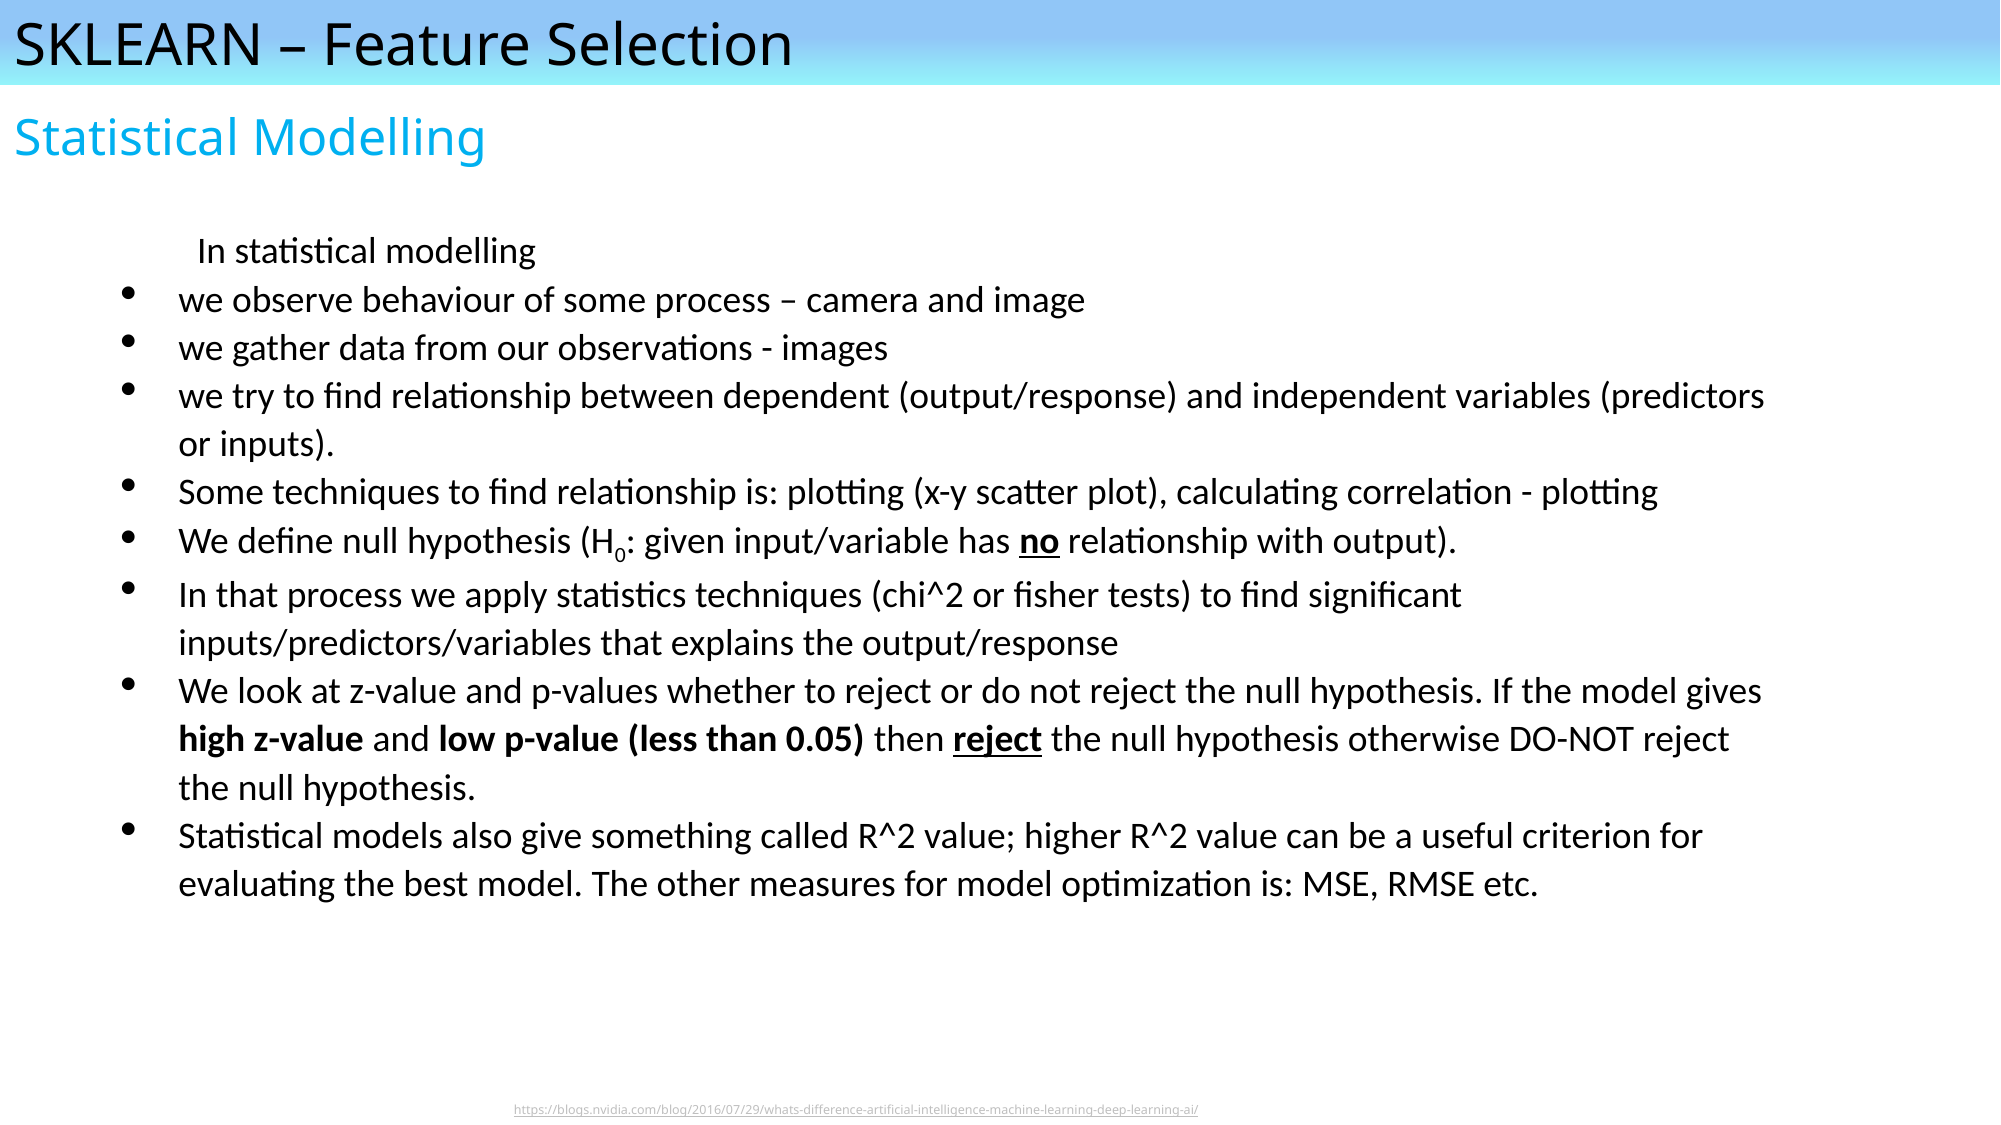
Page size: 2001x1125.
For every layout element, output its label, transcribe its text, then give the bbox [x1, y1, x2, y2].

text_box In statistical modelling we observe behaviour of some process – camera and image we gather data from our observations - images we try to find relationship between dependent (output/response) and independent variables (predictors or inputs). Some techniques to find relationship is: plotting (x-y scatter plot), calculating correlation - plotting We define null hypothesis (H0: given input/variable has no relationship with output). In that process we apply statistics techniques (chi^2 or fisher tests) to find significant inputs/predictors/variables that explains the output/response We look at z-value and p-values whether to reject or do not reject the null hypothesis. If the model gives high z-value and low p-value (less than 0.05) then reject the null hypothesis otherwise DO-NOT reject the null hypothesis. Statistical models also give something called R^2 value; higher R^2 value can be a useful criterion for evaluating the best model. The other measures for model optimization is: MSE, RMSE etc. [107, 216, 1802, 912]
text_box SKLEARN – Feature Selection [0, 0, 2000, 85]
text_box https://blogs.nvidia.com/blog/2016/07/29/whats-difference-artificial-intelligence-machine-learning-deep-learning-ai/ [499, 1094, 1500, 1125]
text_box Statistical Modelling [0, 97, 1011, 173]
